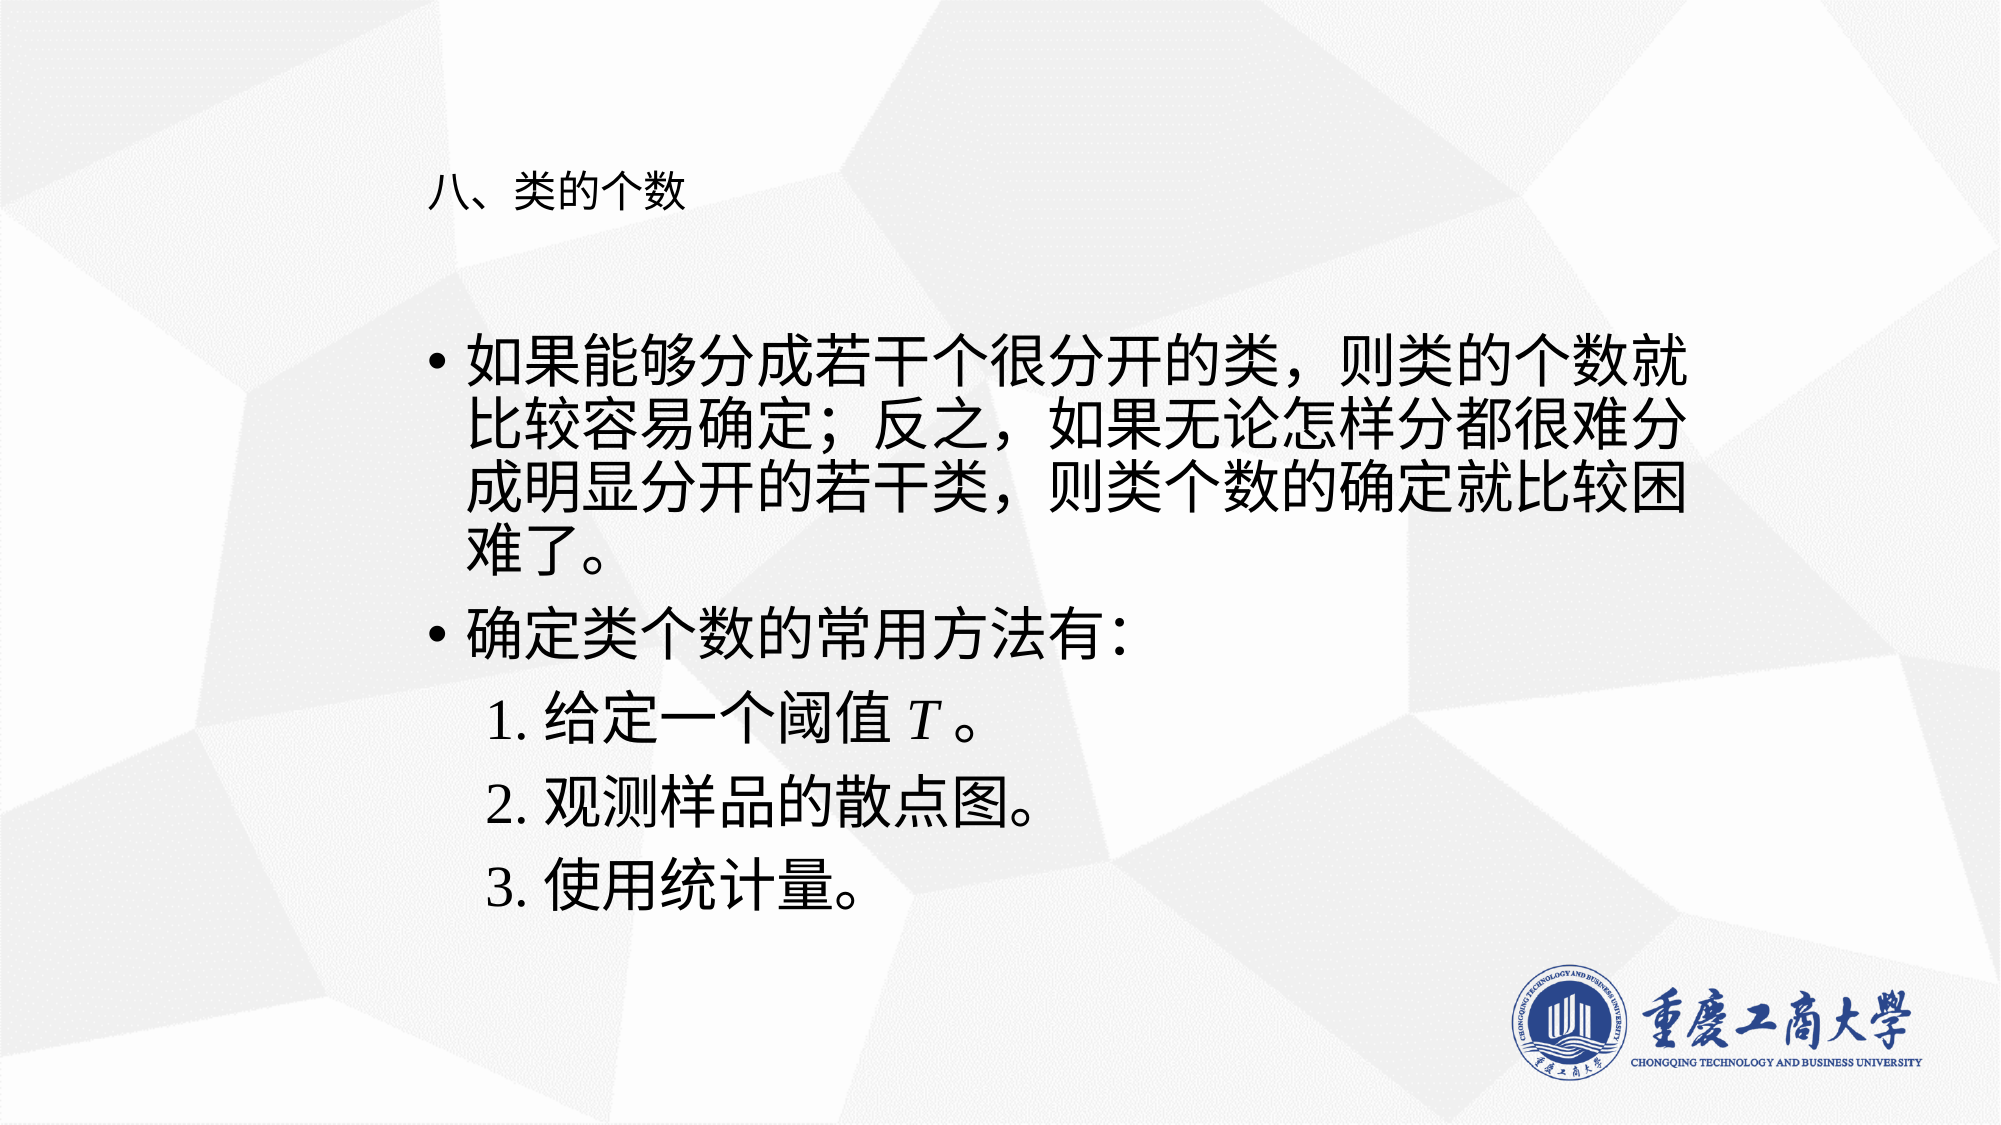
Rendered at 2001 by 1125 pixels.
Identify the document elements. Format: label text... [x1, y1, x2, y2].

title 八、类的个数 [412, 162, 1413, 225]
list 如果能够分成若干个很分开的类，则类的个数就比较容易确定；反之，如果无论怎样分都很难分成明显分开的若干类，则类个数的确定就比较困难了。 确定类个数的常用方法有： 1.给定一个阈值T。 2.观测样品的散点图。 3.使用统计量。 [412, 324, 1725, 988]
picture [0, 0, 2001, 1125]
